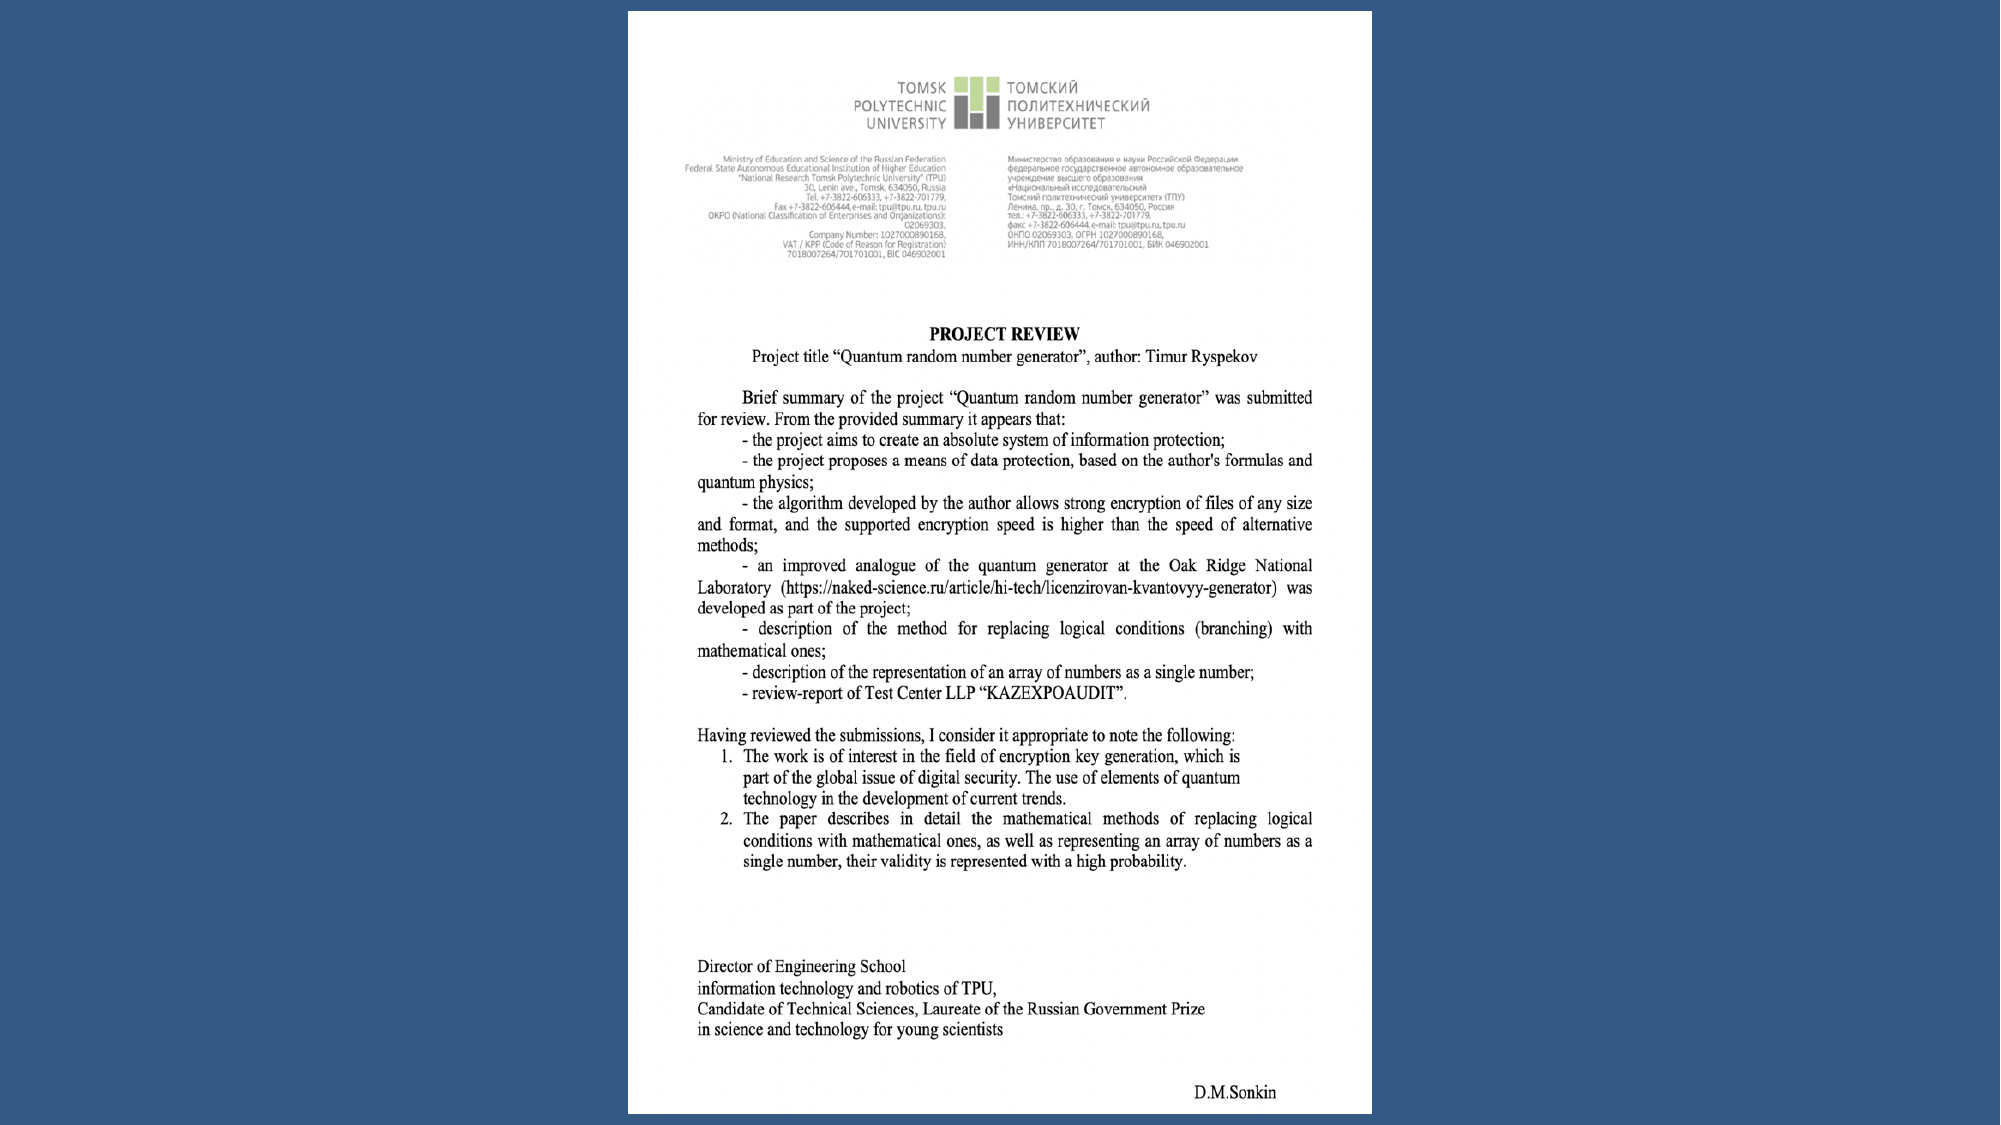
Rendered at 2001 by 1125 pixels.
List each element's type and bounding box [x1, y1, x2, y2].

picture [628, 11, 1372, 1114]
